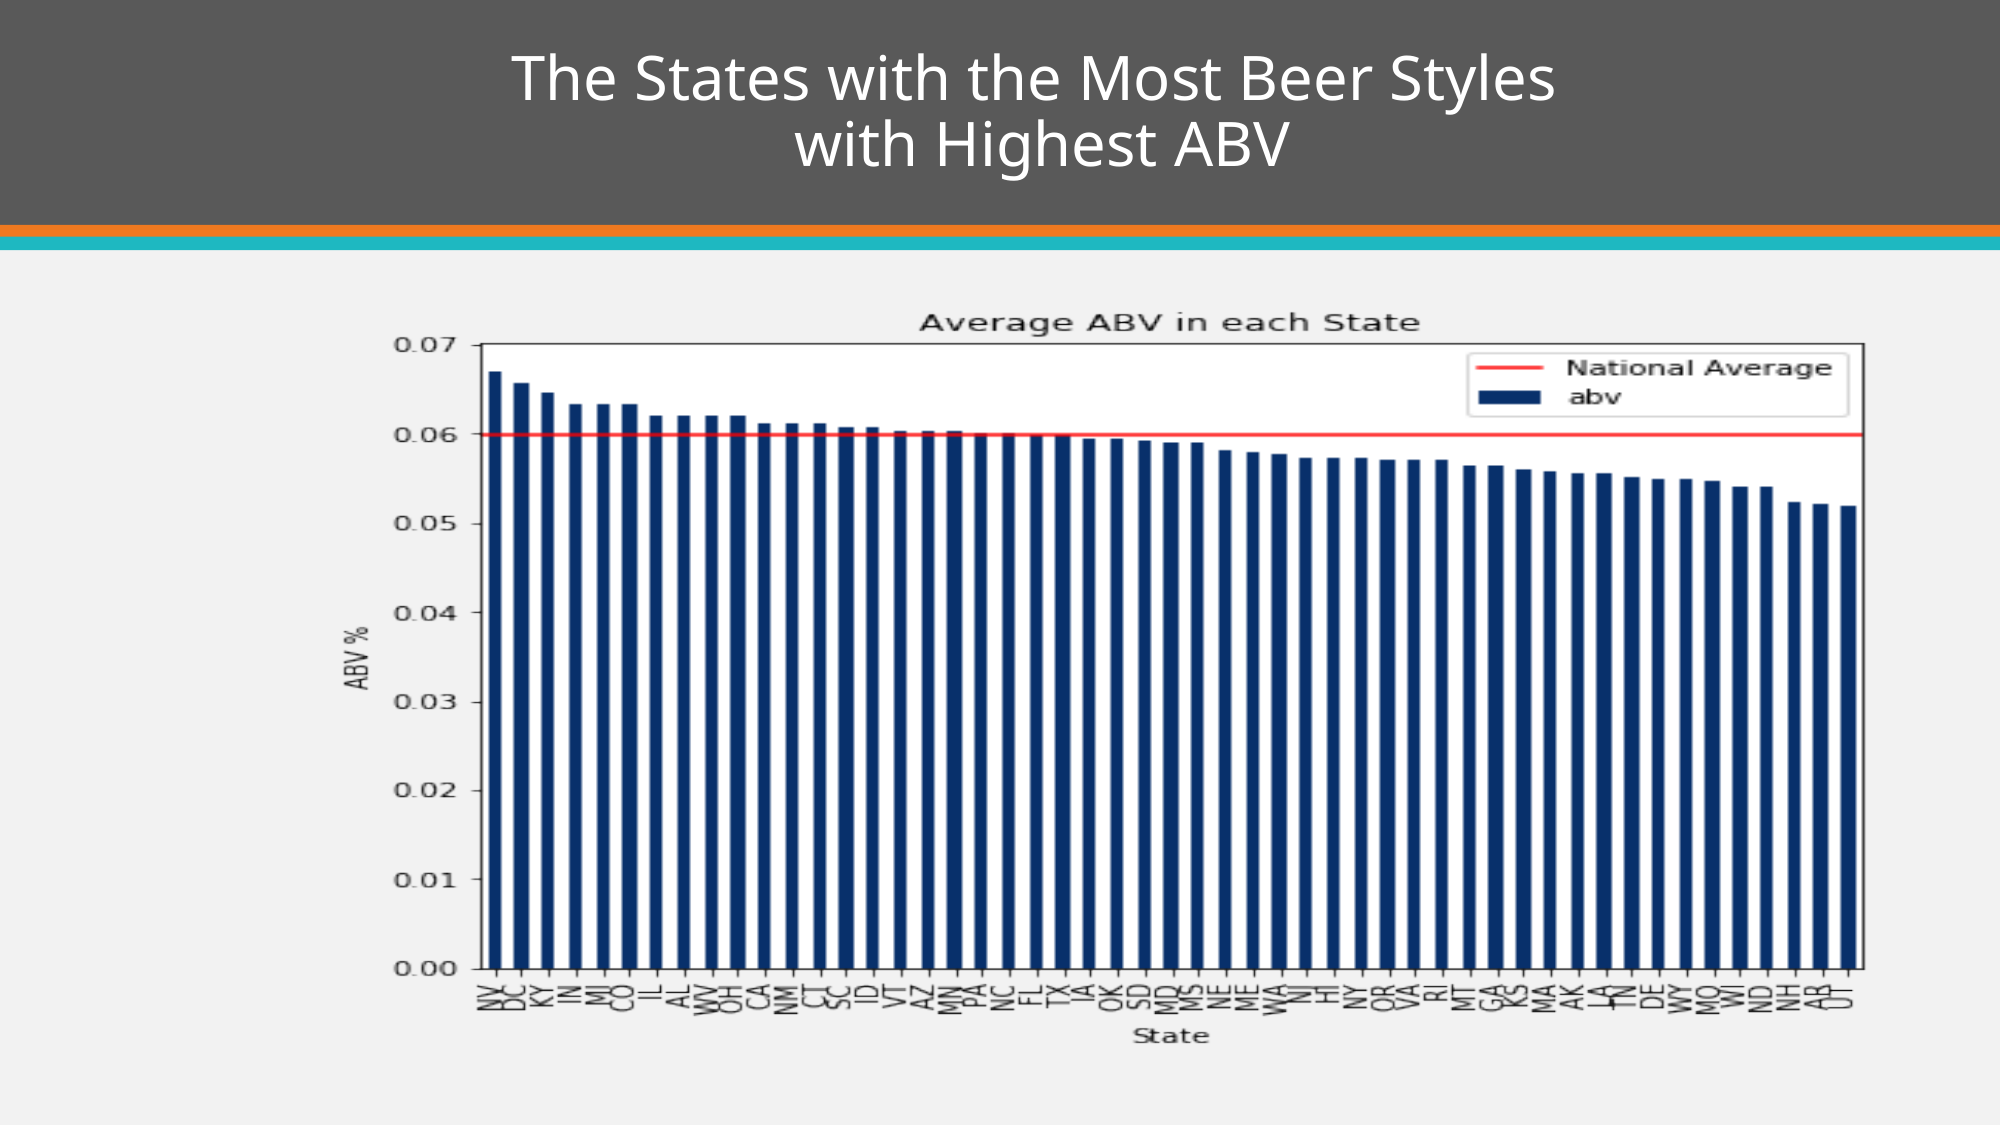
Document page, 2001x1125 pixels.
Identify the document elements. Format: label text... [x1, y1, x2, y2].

title The States with the Most Beer Styles with Highest ABV [212, 39, 1873, 188]
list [326, 299, 1885, 1061]
